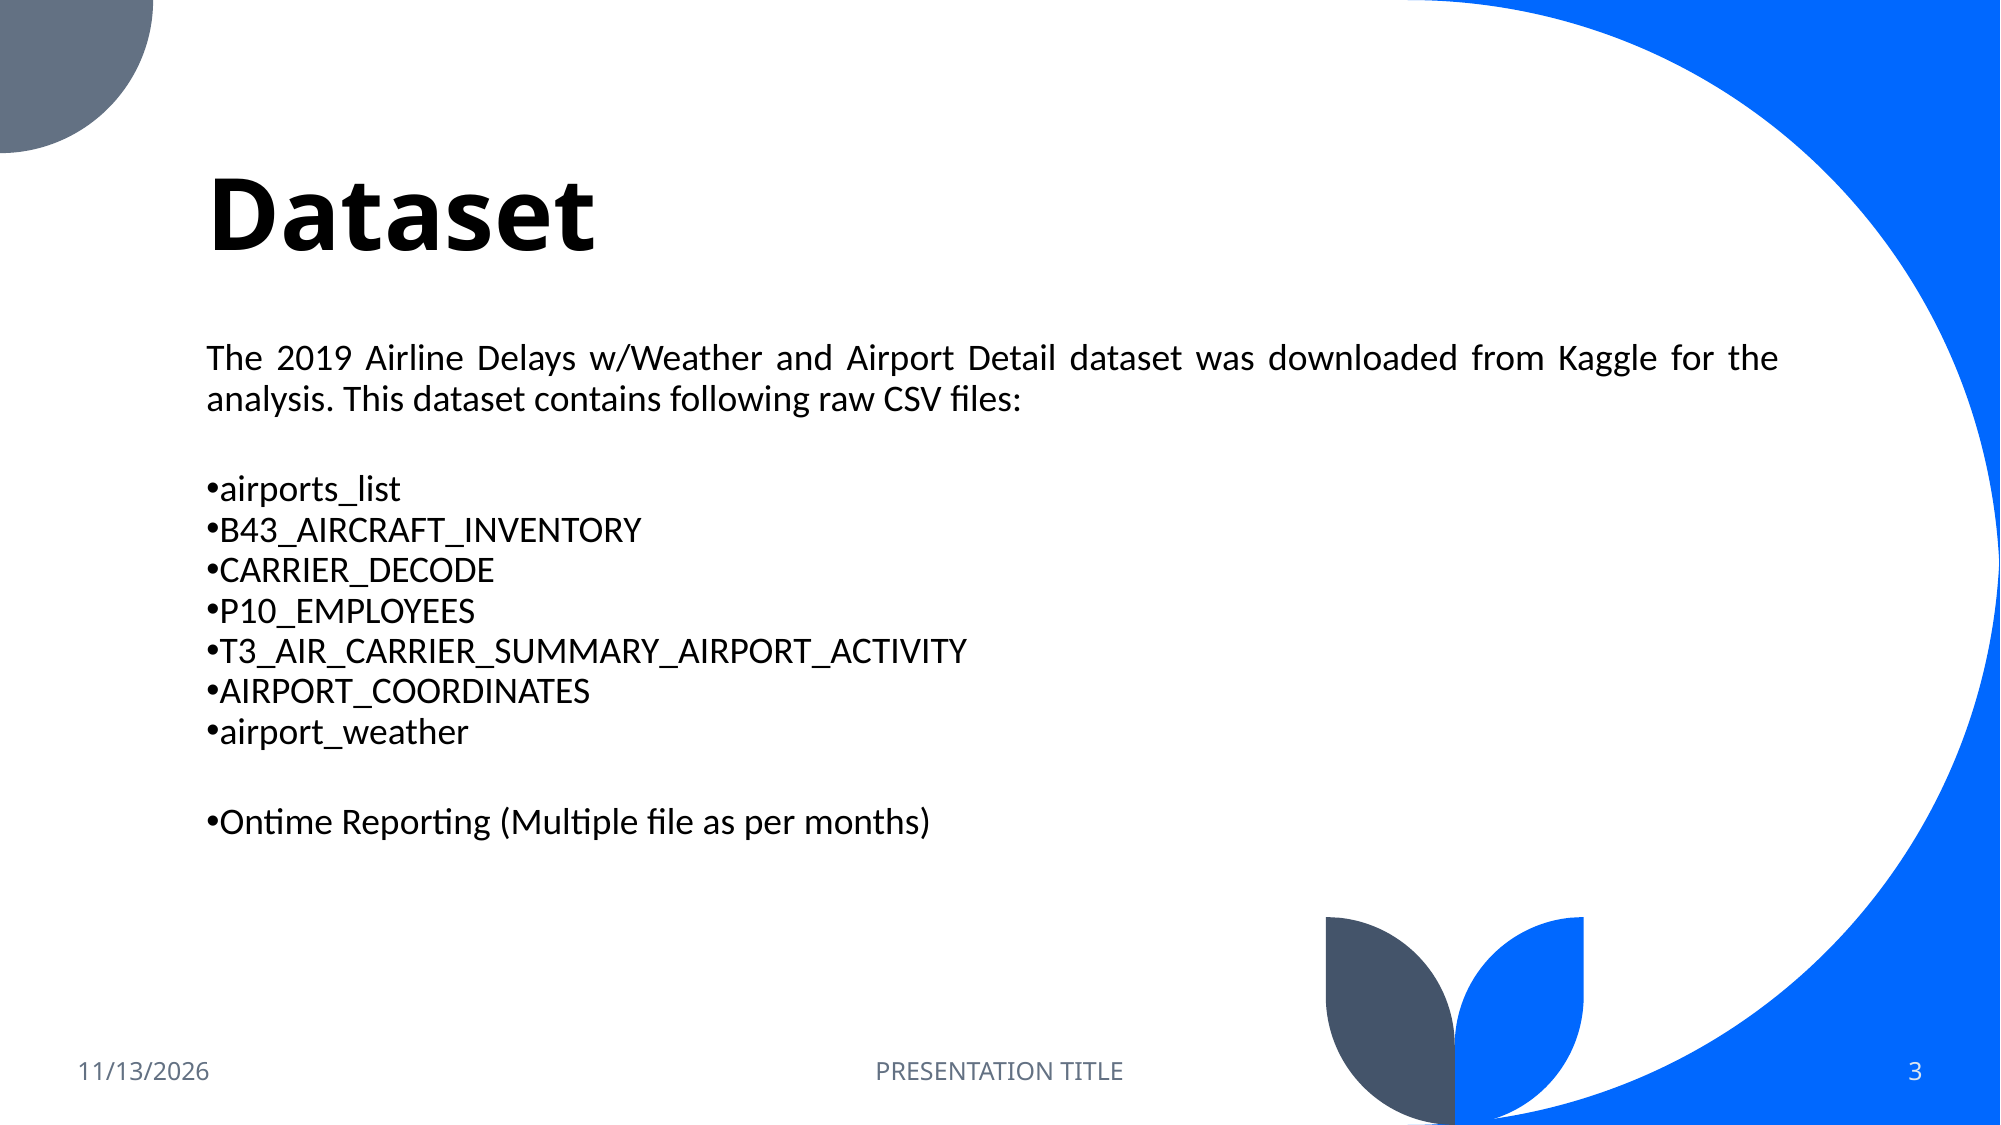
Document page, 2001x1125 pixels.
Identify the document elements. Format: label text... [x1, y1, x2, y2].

list The 2019 Airline Delays w/Weather and Airport Detail dataset was downloaded from Kaggle for the analysis. This dataset contains following raw CSV files: airports_list B43_AIRCRAFT_INVENTORY CARRIER_DECODE P10_EMPLOYEES T3_AIR_CARRIER_SUMMARY_AIRPORT_ACTIVITY AIRPORT_COORDINATES airport_weather Ontime Reporting (Multiple file as per months) [191, 330, 1796, 884]
title Dataset [191, 62, 1796, 280]
footer PRESENTATION TITLE [662, 1042, 1338, 1103]
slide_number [62, 1042, 513, 1103]
slide_number 3 [1665, 1042, 1938, 1103]
